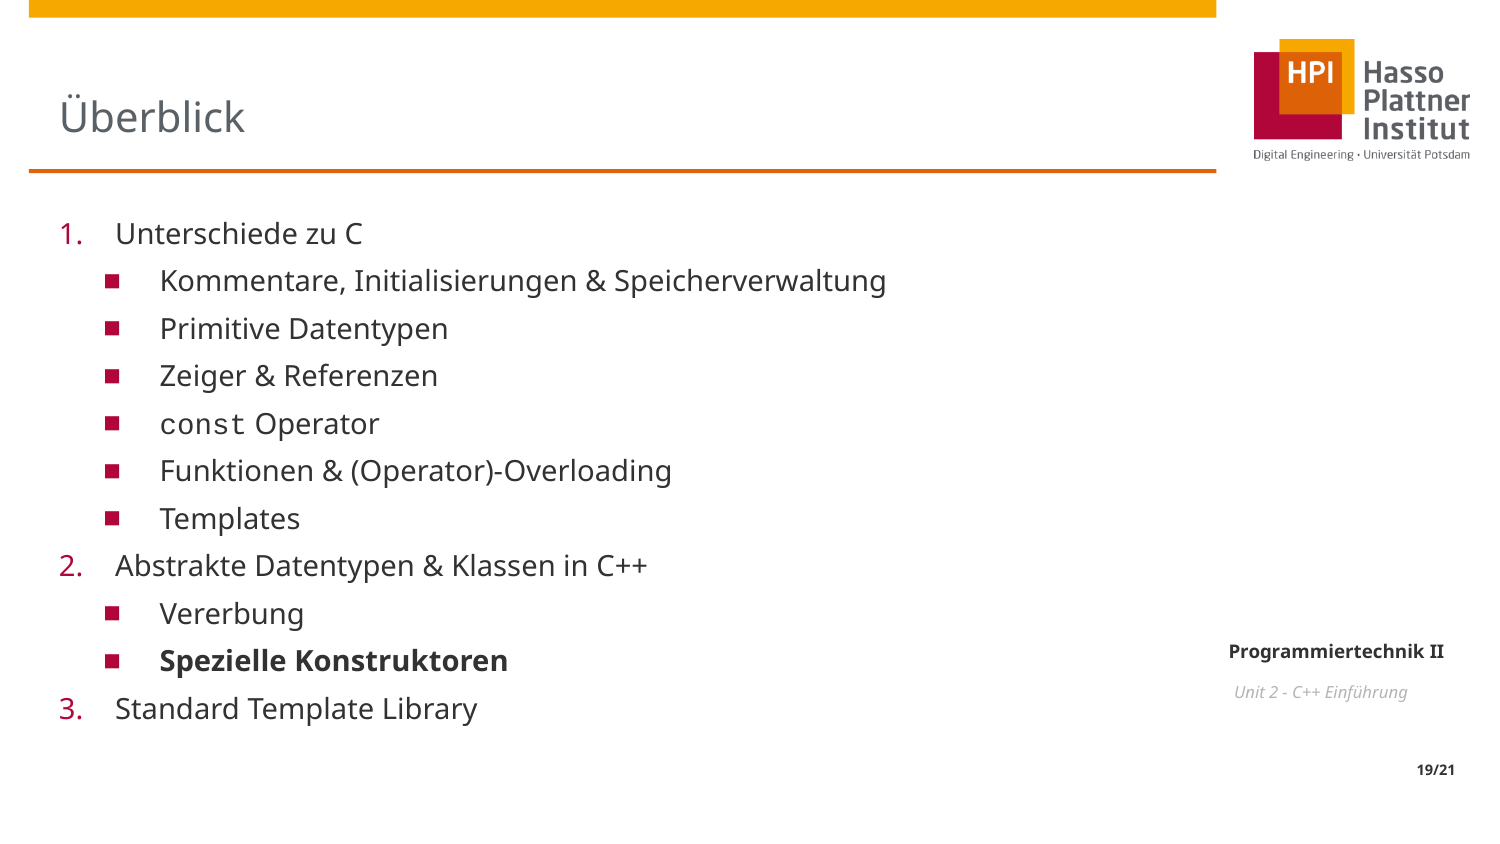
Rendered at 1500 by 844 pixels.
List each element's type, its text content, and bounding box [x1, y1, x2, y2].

list Unterschiede zu C Kommentare, Initialisierungen & Speicherverwaltung Primitive Datentypen Zeiger & Referenzen const Operator Funktionen & (Operator)-Overloading Templates Abstrakte Datentypen & Klassen in C++ Vererbung Spezielle Konstruktoren Standard Template Library [58, 203, 1187, 788]
title Überblick [58, 17, 1187, 170]
picture [1254, 39, 1470, 161]
